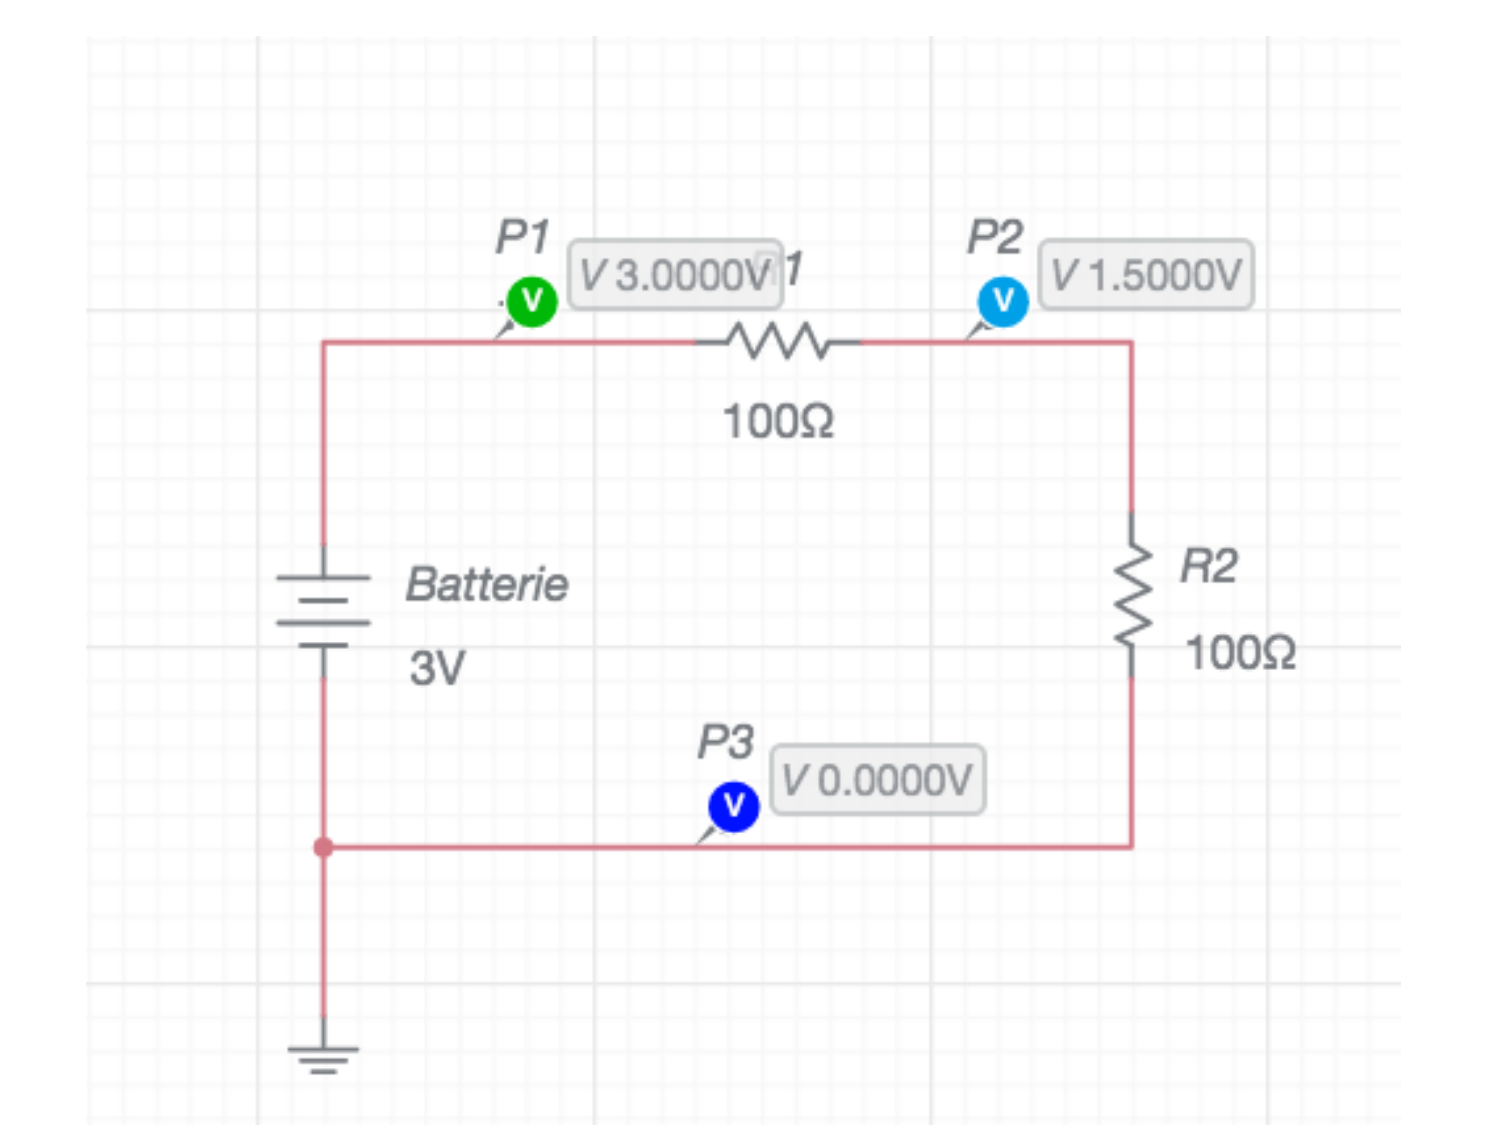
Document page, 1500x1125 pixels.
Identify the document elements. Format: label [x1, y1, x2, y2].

picture [86, 36, 1402, 1125]
